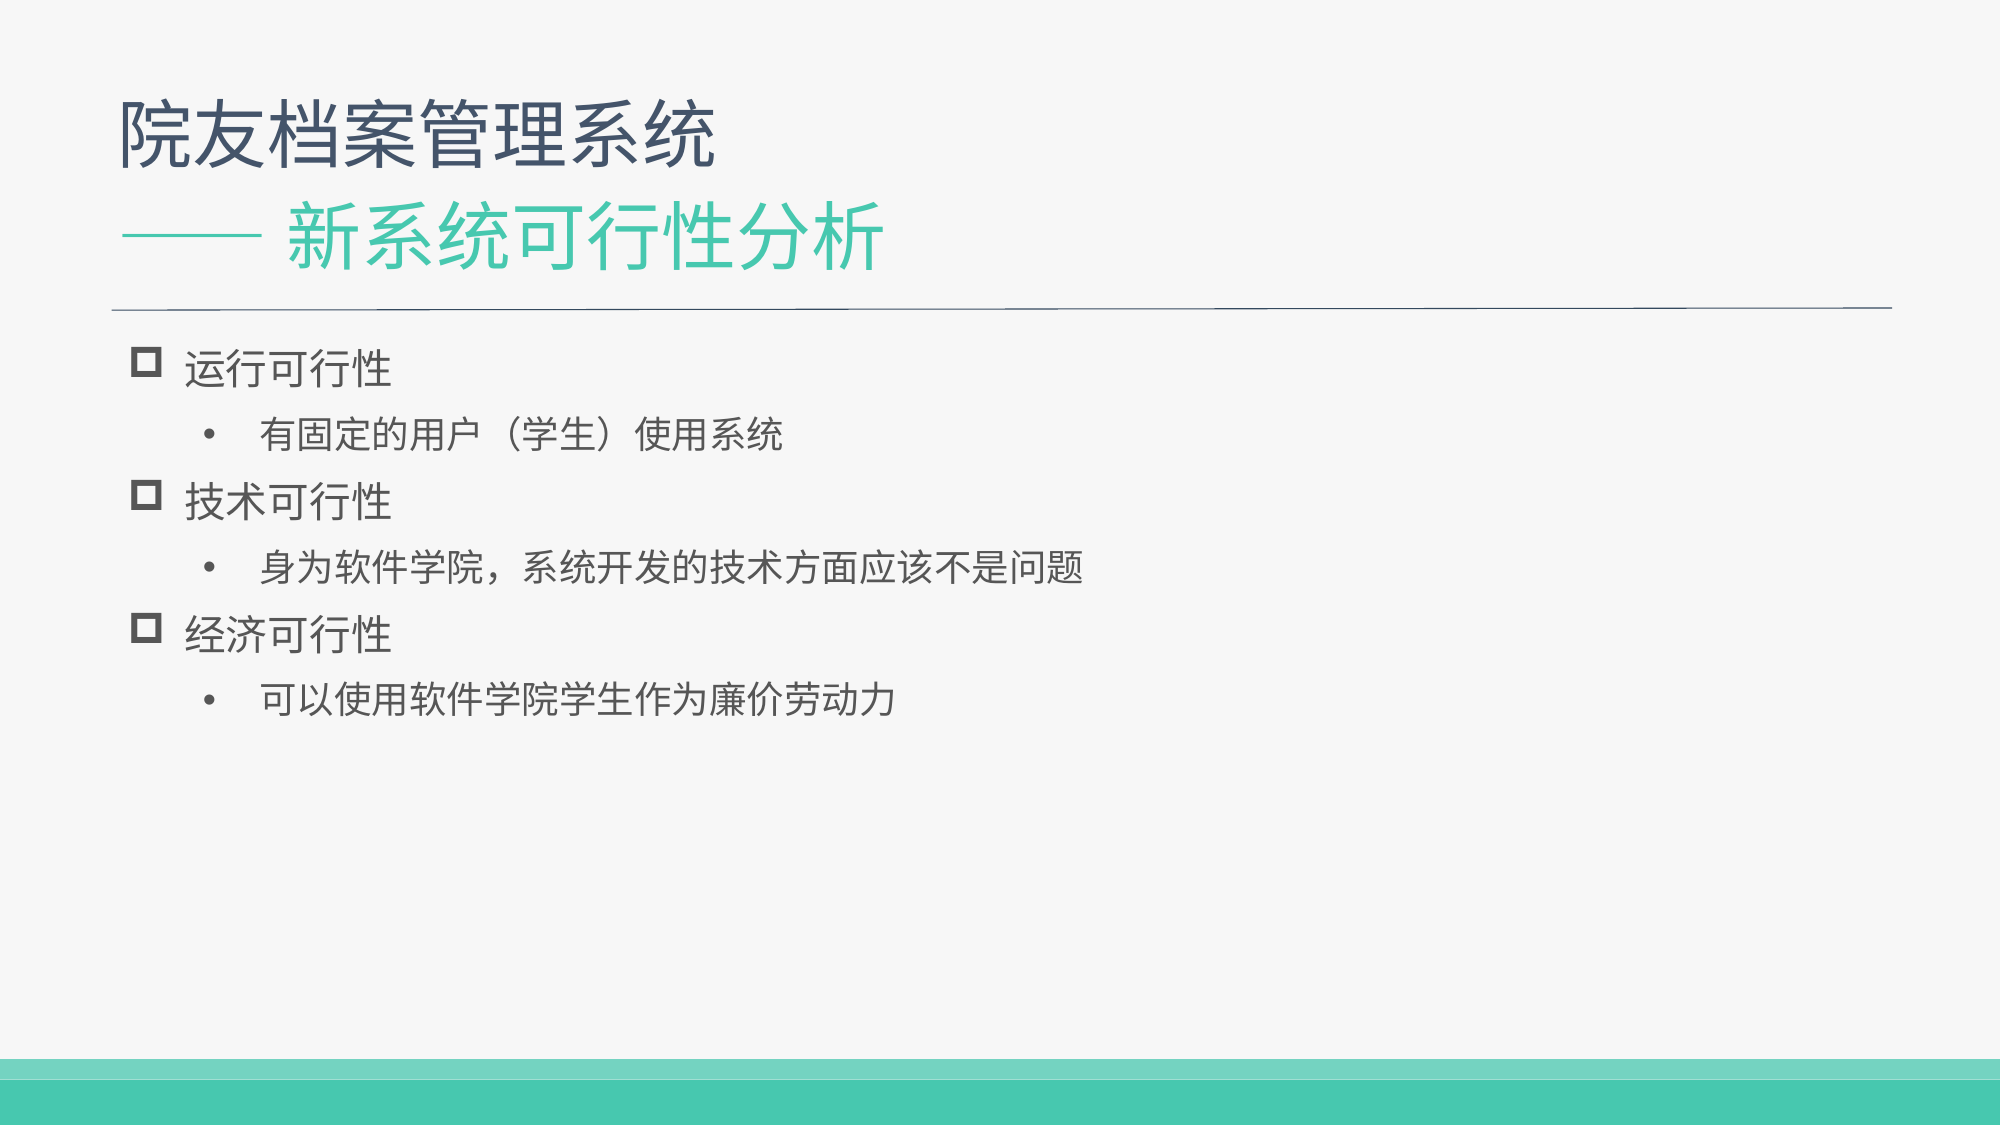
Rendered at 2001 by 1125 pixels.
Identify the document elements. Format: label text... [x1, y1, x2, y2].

text_box [0, 1081, 2000, 1125]
text_box 运行可行性 有固定的用户（学生）使用系统 技术可行性 身为软件学院，系统开发的技术方面应该不是问题 经济可行性 可以使用软件学院学生作为廉价劳动力 [127, 315, 1960, 862]
list 院友档案管理系统 ——新系统可行性分析 [117, 90, 1350, 290]
text_box [0, 1058, 2000, 1081]
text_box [111, 307, 1893, 311]
